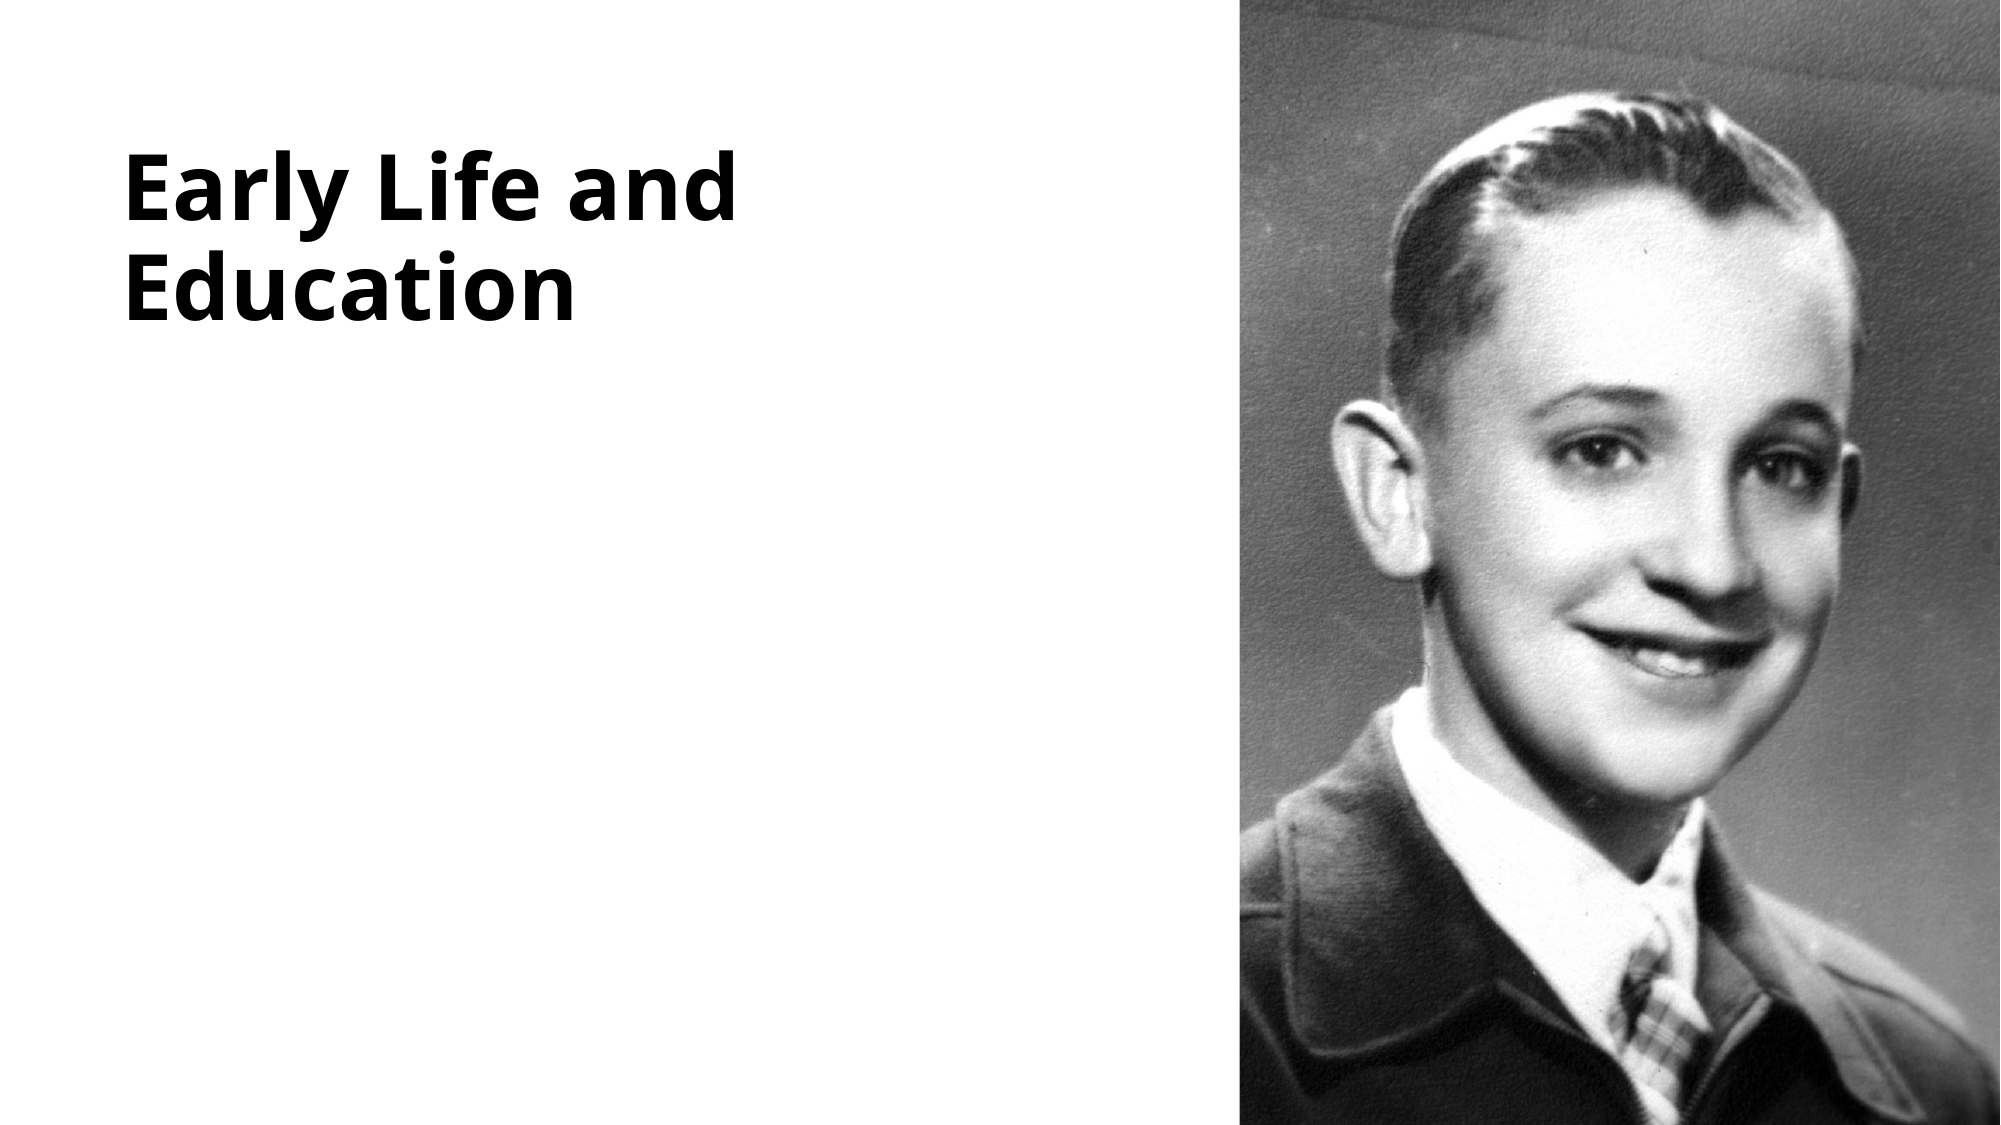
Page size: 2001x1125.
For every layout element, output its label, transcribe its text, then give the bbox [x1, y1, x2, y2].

title Early Life and Education [106, 103, 1187, 379]
picture [1239, 0, 2000, 1125]
